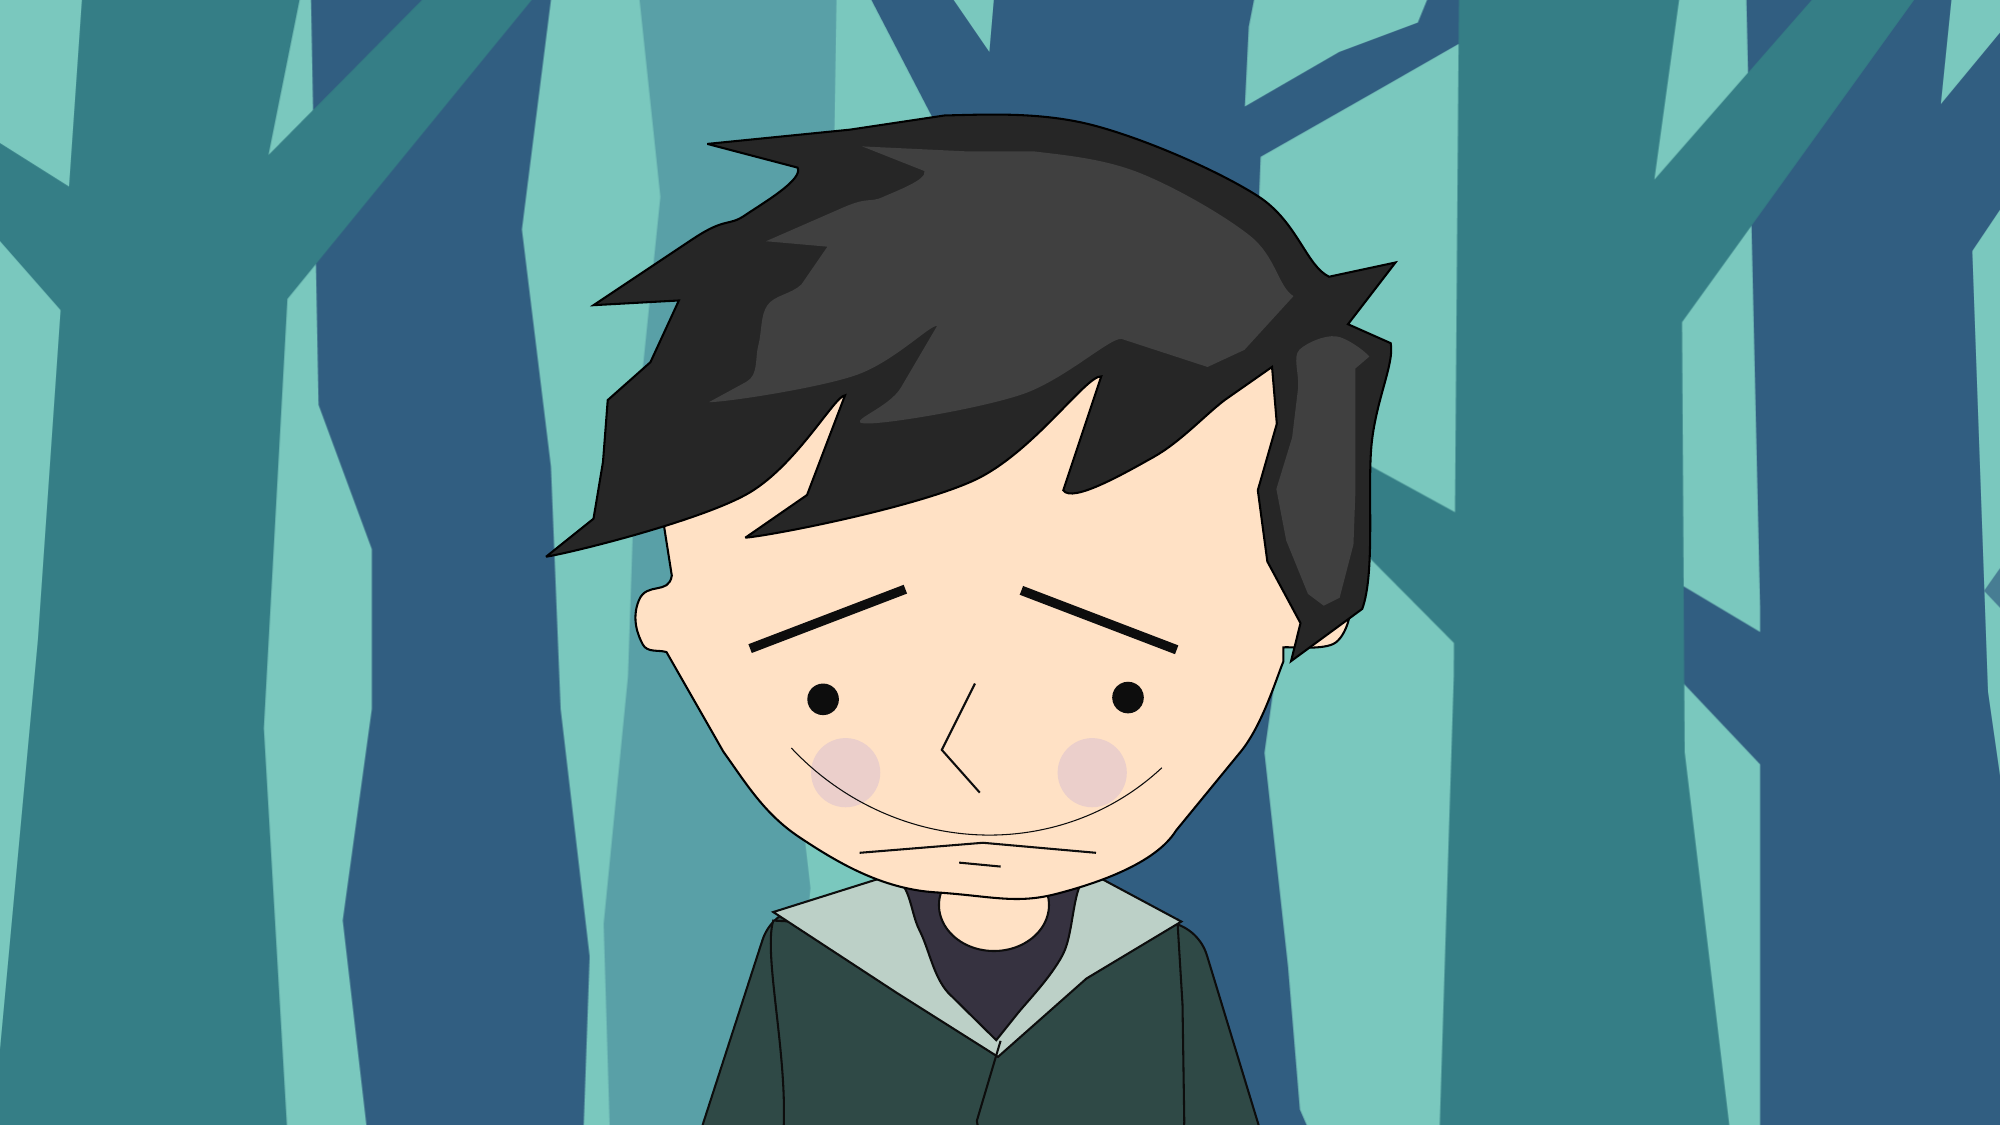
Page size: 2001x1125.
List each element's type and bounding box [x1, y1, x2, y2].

picture [0, 0, 2000, 1125]
text_box [662, 858, 1302, 1125]
text_box [546, 114, 1396, 662]
